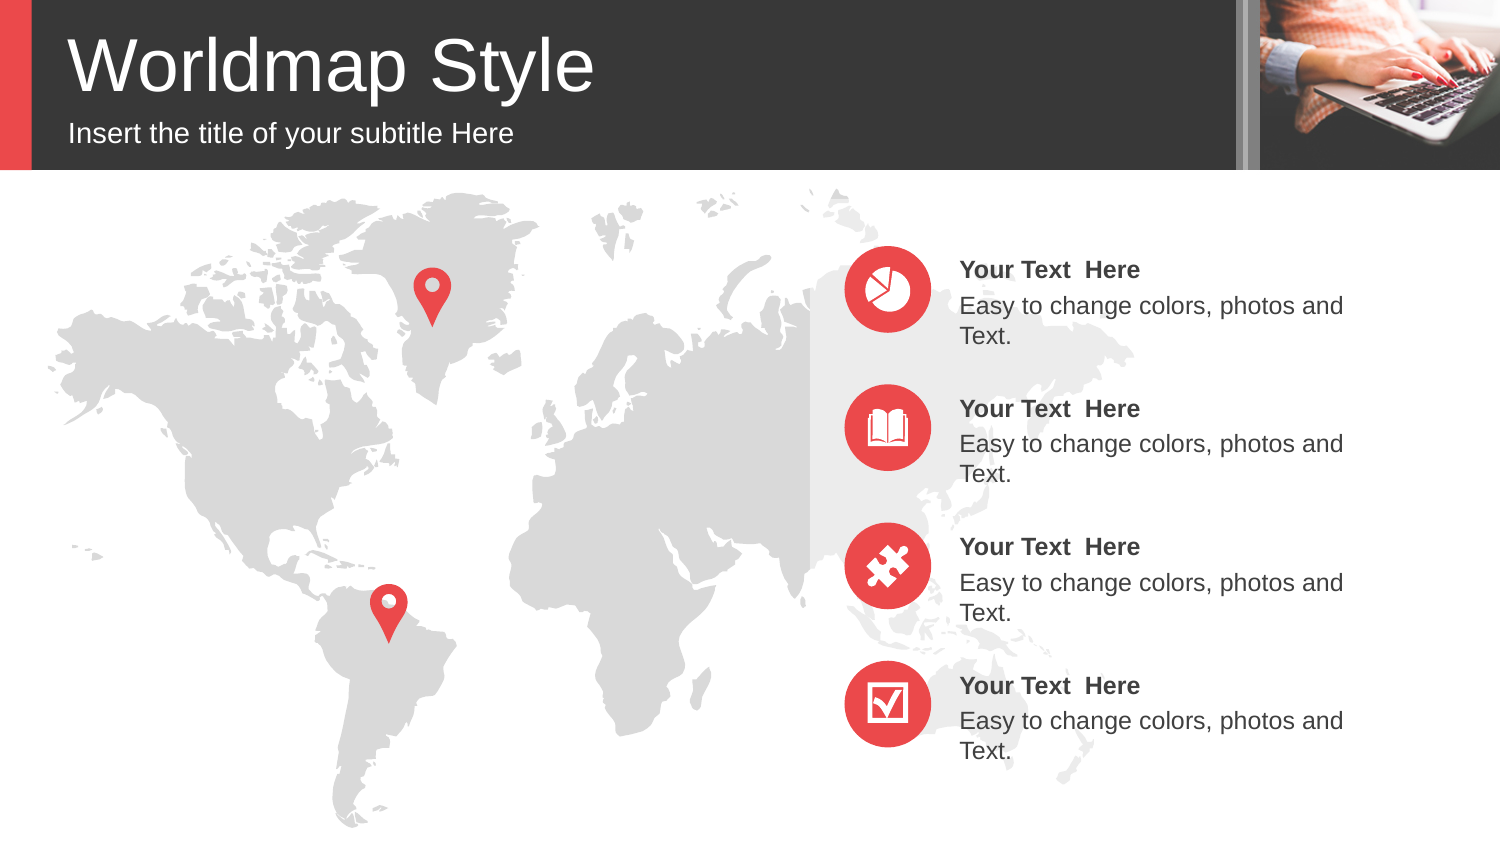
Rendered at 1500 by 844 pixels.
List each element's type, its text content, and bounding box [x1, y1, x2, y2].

text_box [1139, 196, 1445, 792]
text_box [47, 188, 1135, 829]
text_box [944, 384, 1417, 467]
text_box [944, 523, 1417, 605]
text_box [944, 661, 1417, 744]
picture [0, 0, 1500, 844]
list Insert the title of your subtitle Here [53, 108, 1235, 156]
list Worldmap Style [53, 13, 1235, 108]
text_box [944, 246, 1417, 328]
